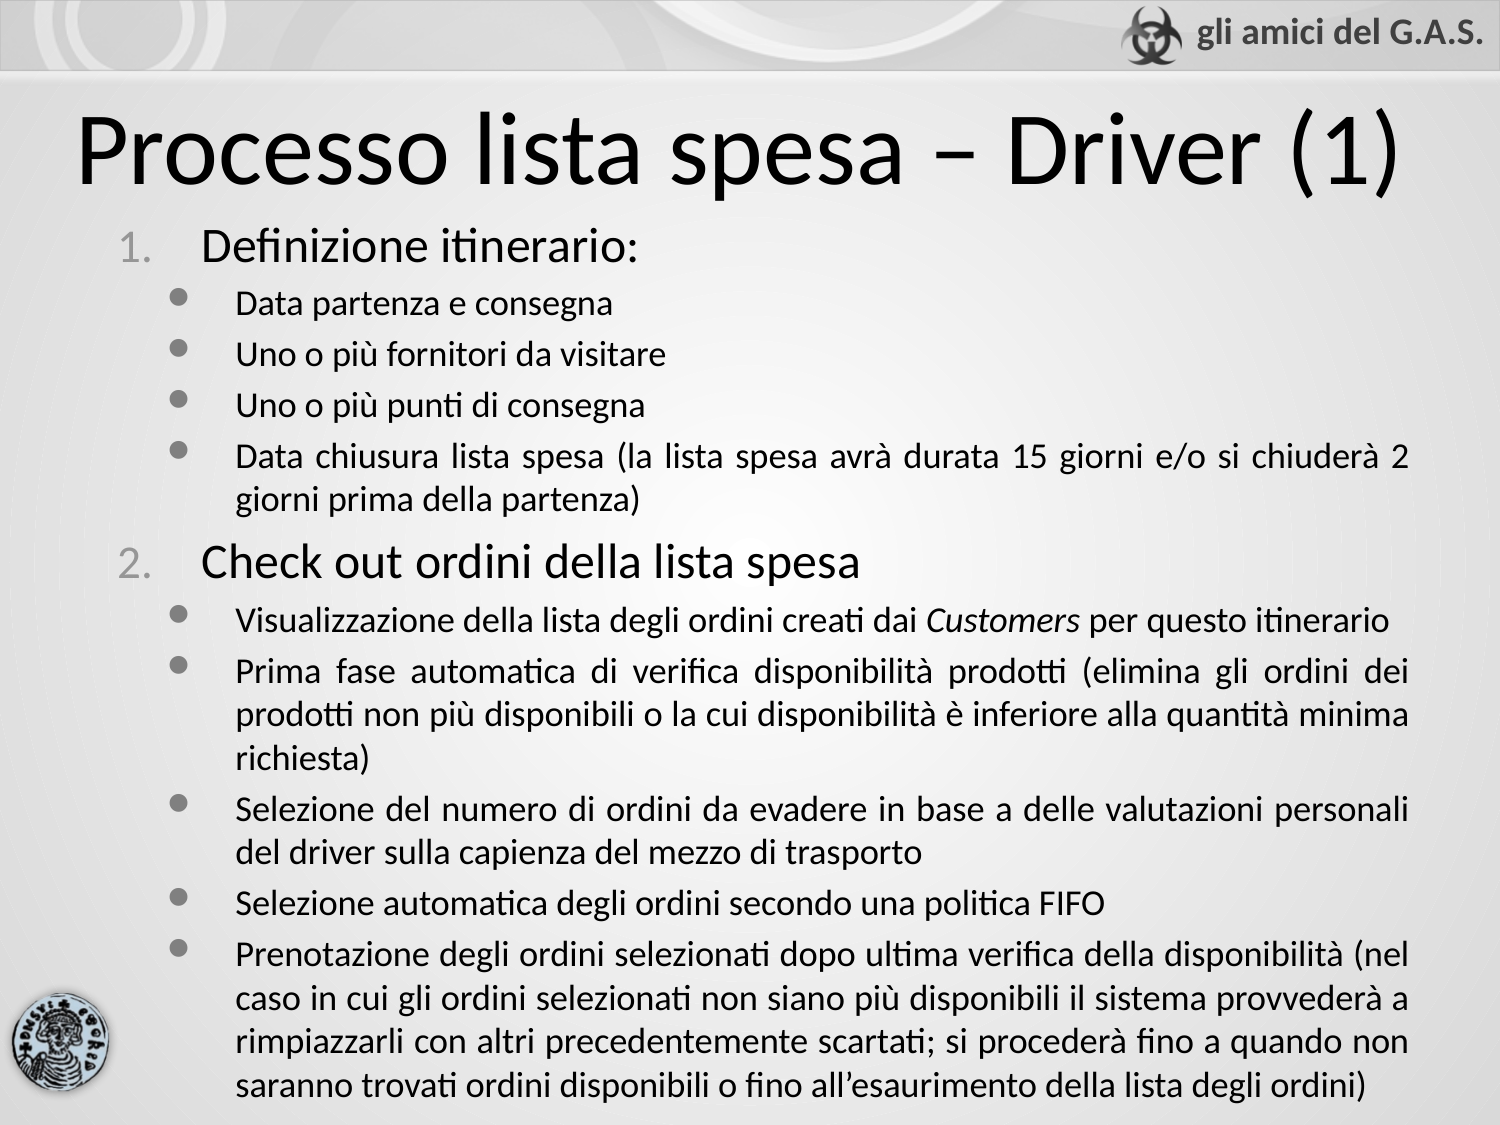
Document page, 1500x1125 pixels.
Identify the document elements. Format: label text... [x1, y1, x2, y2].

picture [11, 993, 103, 1092]
title Processo lista spesa – Driver (1) [75, 17, 1425, 205]
list Definizione itinerario: Data partenza e consegna Uno o più fornitori da visitare Uno o più punti di consegna Data chiusura lista spesa (la lista spesa avrà durata 15 giorni e/o si chiuderà 2 giorni prima della partenza) Check out ordini della lista spesa Visualizzazione della lista degli ordini creati dai Customers per questo itinerario Prima fase automatica di verifica disponibilità prodotti (elimina gli ordini dei prodotti non più disponibili o la cui disponibilità è inferiore alla quantità minima richiesta) Selezione del numero di ordini da evadere in base a delle valutazioni personali del driver sulla capienza del mezzo di trasporto Selezione automatica degli ordini secondo una politica FIFO Prenotazione degli ordini selezionati dopo ultima verifica della disponibilità (nel caso in cui gli ordini selezionati non siano più disponibili il sistema provvederà a rimpiazzarli con altri precedentemente scartati; si procederà fino a quando non saranno trovati ordini disponibili o fino all’esaurimento della lista degli ordini) [103, 204, 1425, 1125]
